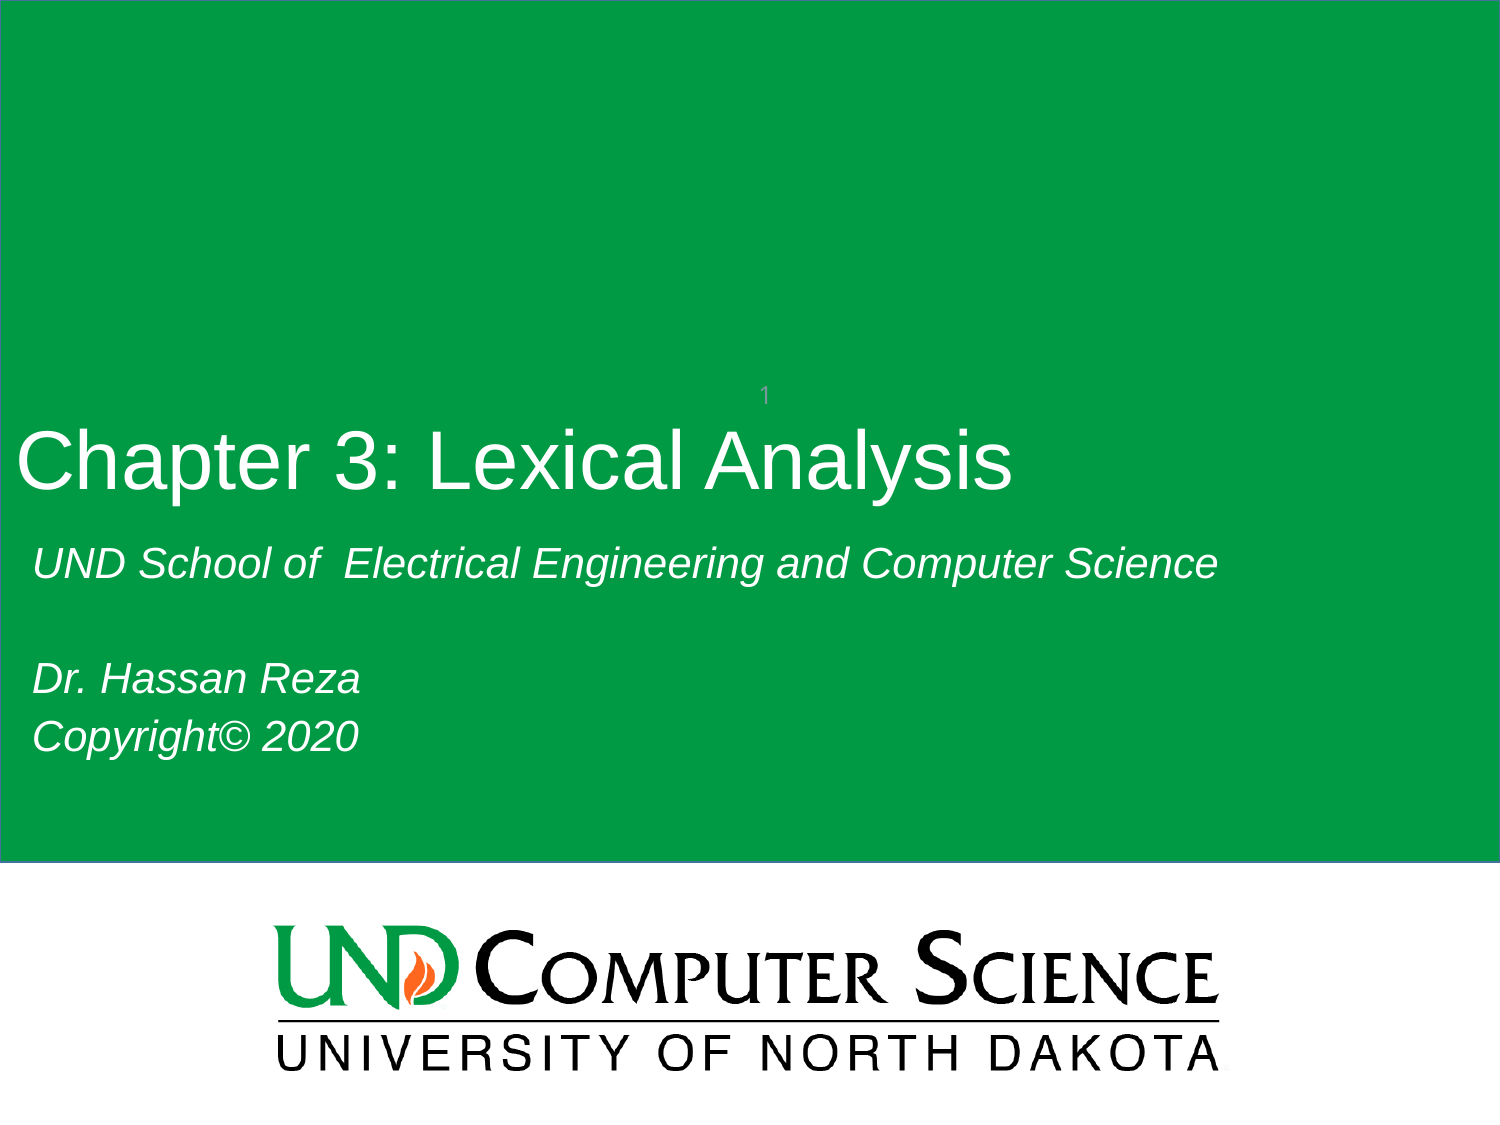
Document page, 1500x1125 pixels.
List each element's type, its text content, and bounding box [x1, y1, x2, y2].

subtitle UND School of Electrical Engineering and Computer Science Dr. Hassan Reza Copyright© 2020 [16, 533, 1292, 771]
title Chapter 3: Lexical Analysis [0, 278, 1275, 516]
picture [263, 912, 1237, 1084]
